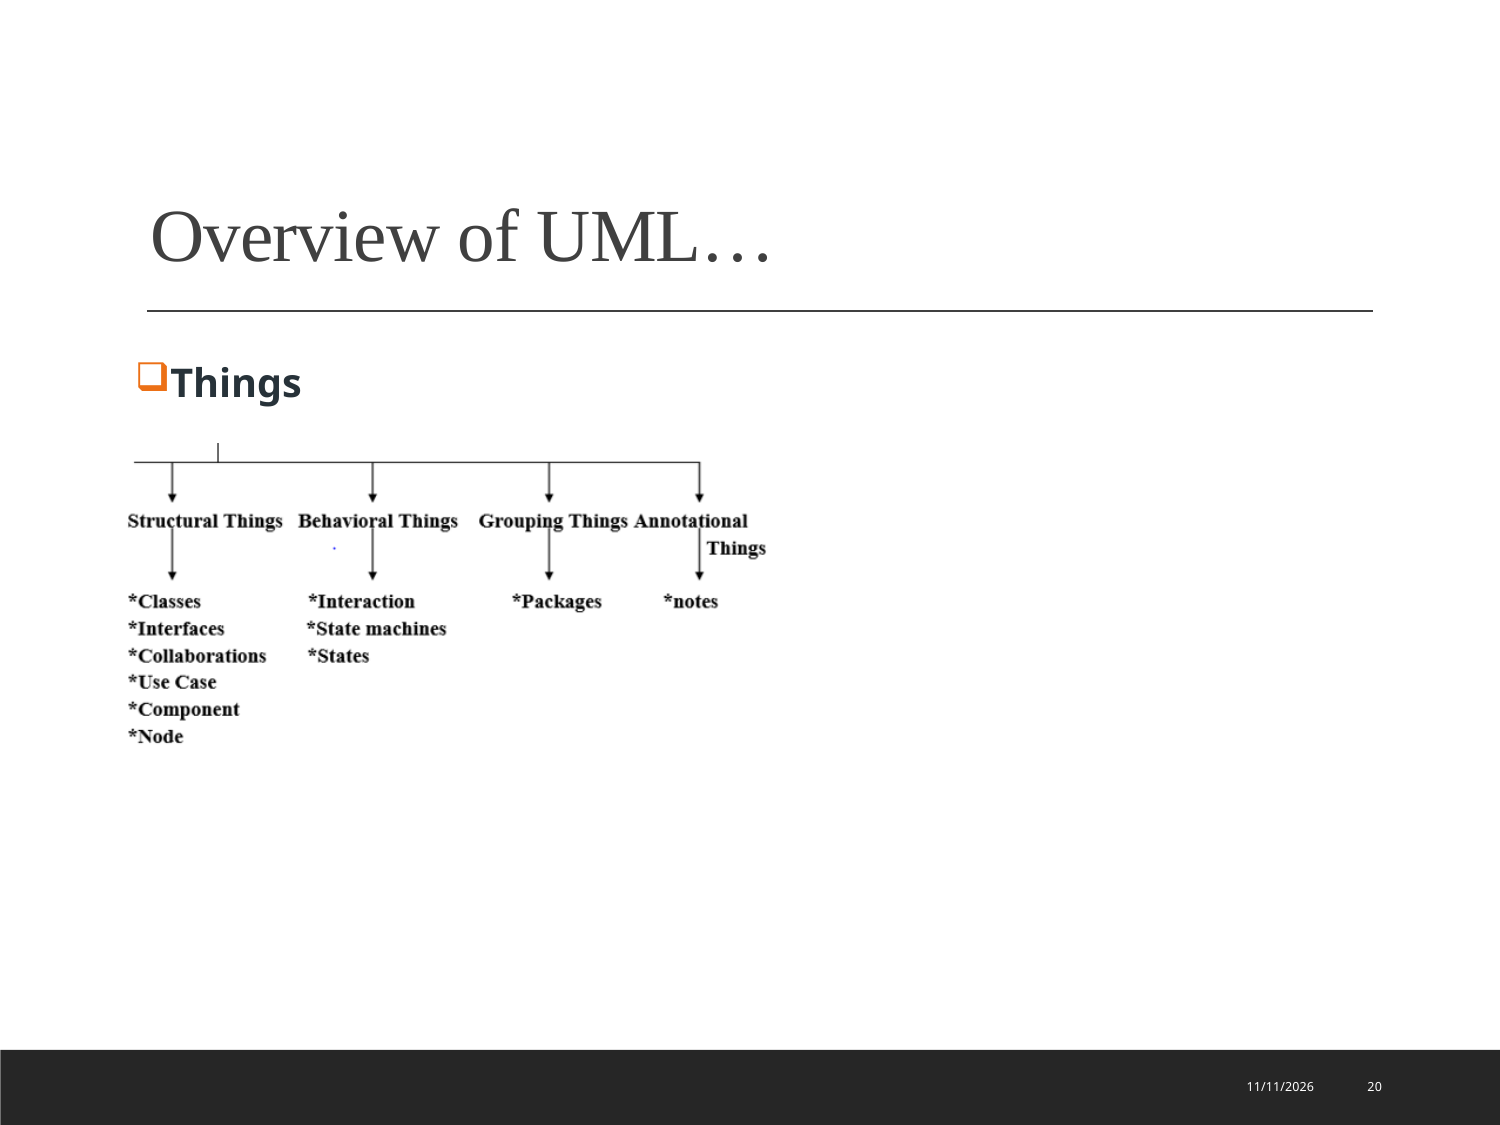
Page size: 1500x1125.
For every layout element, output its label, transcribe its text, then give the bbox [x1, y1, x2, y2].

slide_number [1011, 1057, 1330, 1118]
picture [113, 443, 781, 770]
list Things [135, 345, 1373, 963]
title Overview of UML… [135, 47, 1373, 285]
slide_number 20 [1352, 1057, 1449, 1118]
